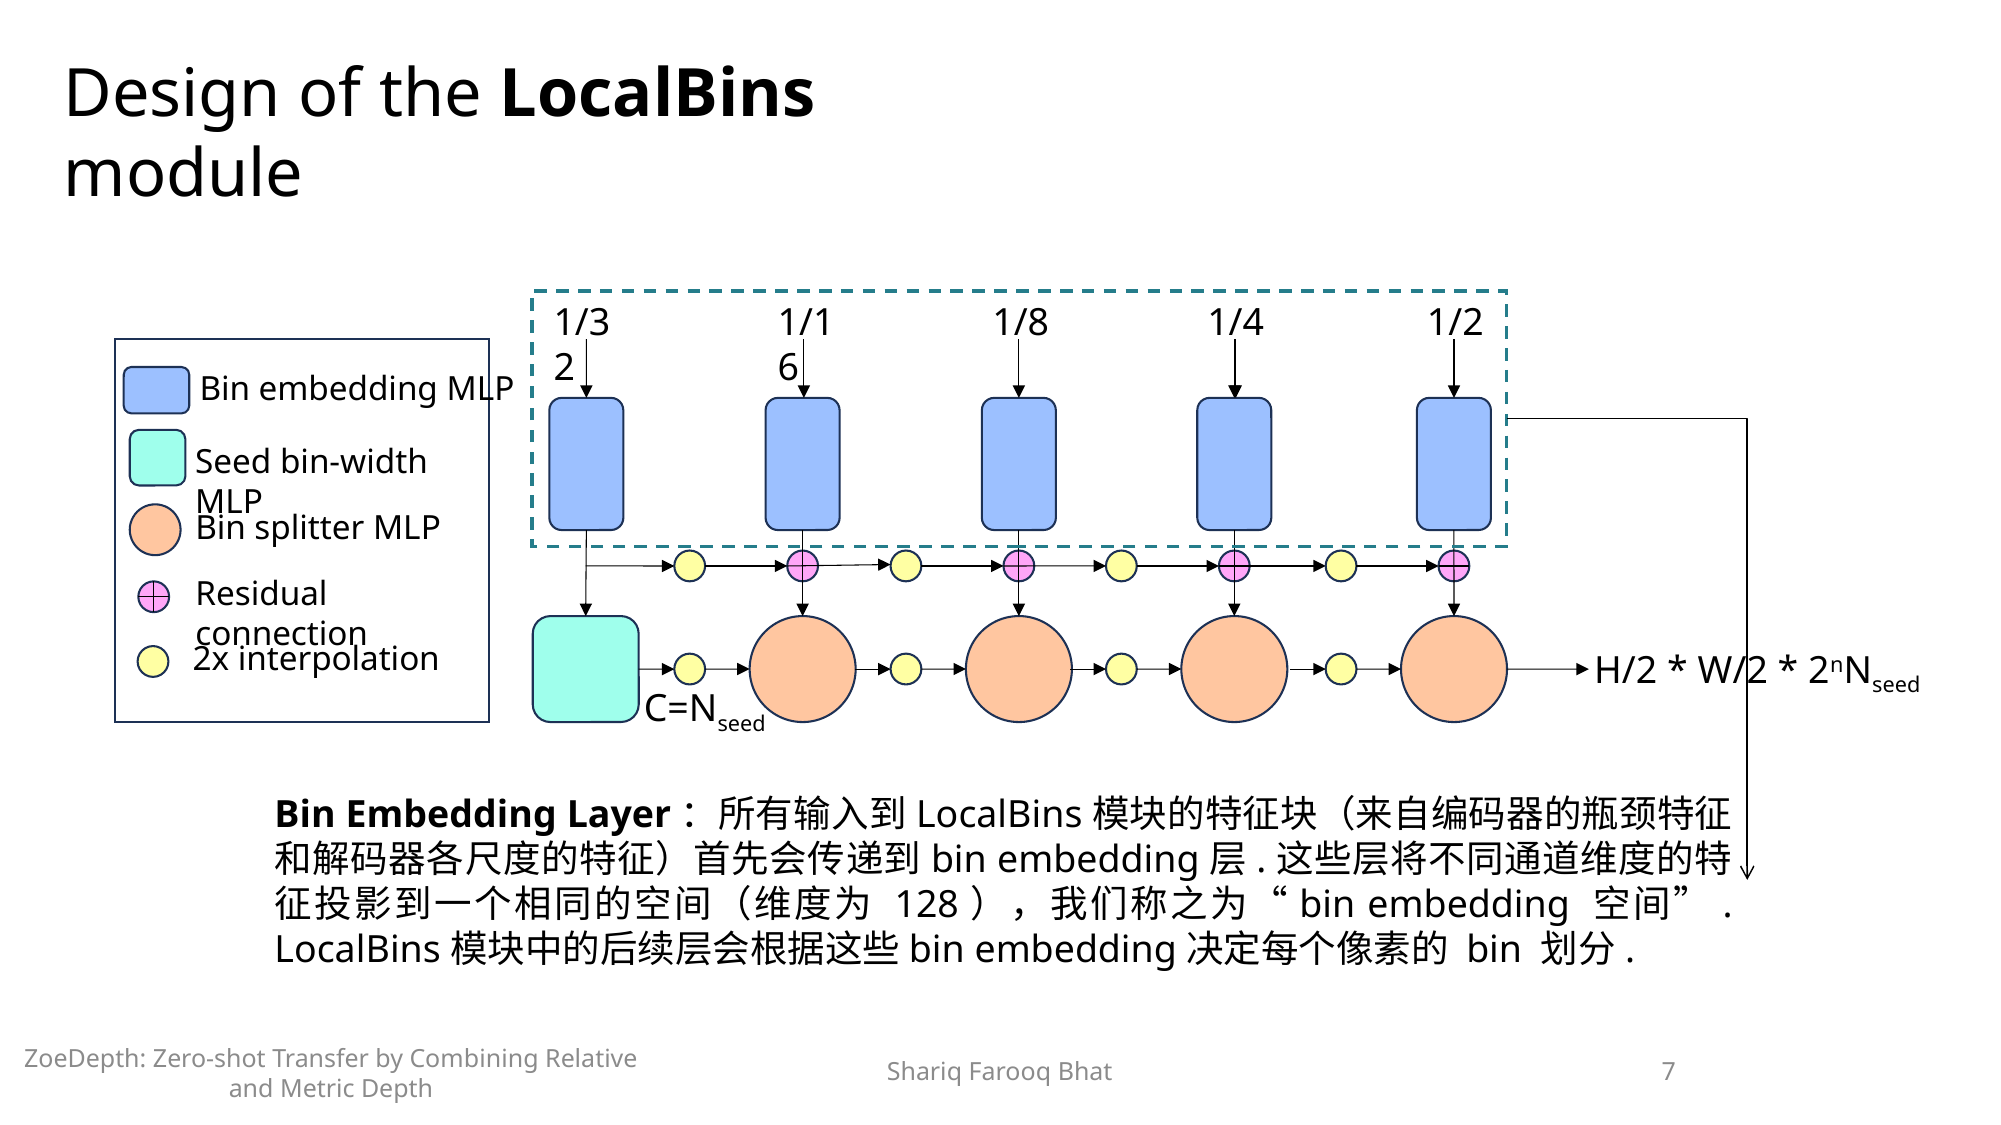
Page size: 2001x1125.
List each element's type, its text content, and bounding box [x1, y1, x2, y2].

text_box [1437, 549, 1453, 565]
text_box [531, 615, 640, 724]
text_box [128, 428, 185, 487]
text_box [137, 580, 171, 614]
text_box [673, 652, 707, 676]
text_box [1105, 652, 1138, 686]
text_box Bin splitter MLP [180, 528, 463, 554]
text_box Bin Embedding Layer：所有输入到LocalBins模块的特征块（来自编码器的瓶颈特征和解码器各尺度的特征）首先会传递到bin embedding层.这些层将不同通道维度的特征投影到一个相同的空间（维度为 128），我们称之为“bin embedding 空间”. LocalBins模块中的后续层会根据这些bin embedding决定每个像素的 bin 划分. [259, 782, 1748, 978]
text_box [964, 615, 1073, 724]
text_box [673, 549, 707, 583]
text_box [1506, 418, 1748, 882]
text_box C=Nseed [628, 676, 790, 743]
text_box [1400, 615, 1506, 724]
text_box [1324, 549, 1358, 583]
text_box [531, 290, 1508, 547]
text_box [889, 652, 923, 686]
text_box [1324, 652, 1358, 686]
text_box [889, 549, 923, 583]
text_box [1180, 615, 1289, 724]
text_box [1019, 549, 1036, 565]
text_box 1/2 [1507, 291, 1519, 351]
text_box [1235, 567, 1251, 583]
text_box [786, 567, 802, 583]
text_box [1002, 567, 1018, 583]
text_box 2x interpolation [177, 629, 467, 685]
text_box [136, 645, 170, 678]
text_box [1002, 549, 1018, 565]
text_box [1235, 549, 1251, 565]
text_box [748, 615, 857, 724]
text_box [1105, 549, 1138, 583]
text_box [1019, 567, 1036, 583]
text_box [128, 503, 180, 557]
text_box [1217, 567, 1234, 583]
text_box Seed bin-width MLP [180, 433, 512, 528]
text_box [122, 365, 191, 415]
text_box [1217, 549, 1234, 565]
text_box [803, 567, 819, 583]
footer Shariq Farooq Bhat [662, 1042, 1337, 1103]
text_box Design of the LocalBins module [48, 42, 1067, 218]
text_box [803, 549, 819, 564]
text_box Residual connection [180, 564, 498, 660]
text_box [114, 338, 490, 723]
slide_number ZoeDepth: Zero-shot Transfer by Combining Relative and Metric Depth [0, 1042, 662, 1103]
text_box [786, 549, 802, 565]
slide_number 6 [1337, 1042, 2000, 1103]
text_box Bin embedding MLP [184, 360, 531, 415]
text_box [1437, 567, 1453, 583]
text_box [1455, 549, 1471, 583]
text_box H/2 * W/2 * 2nNseed [1748, 638, 1949, 705]
